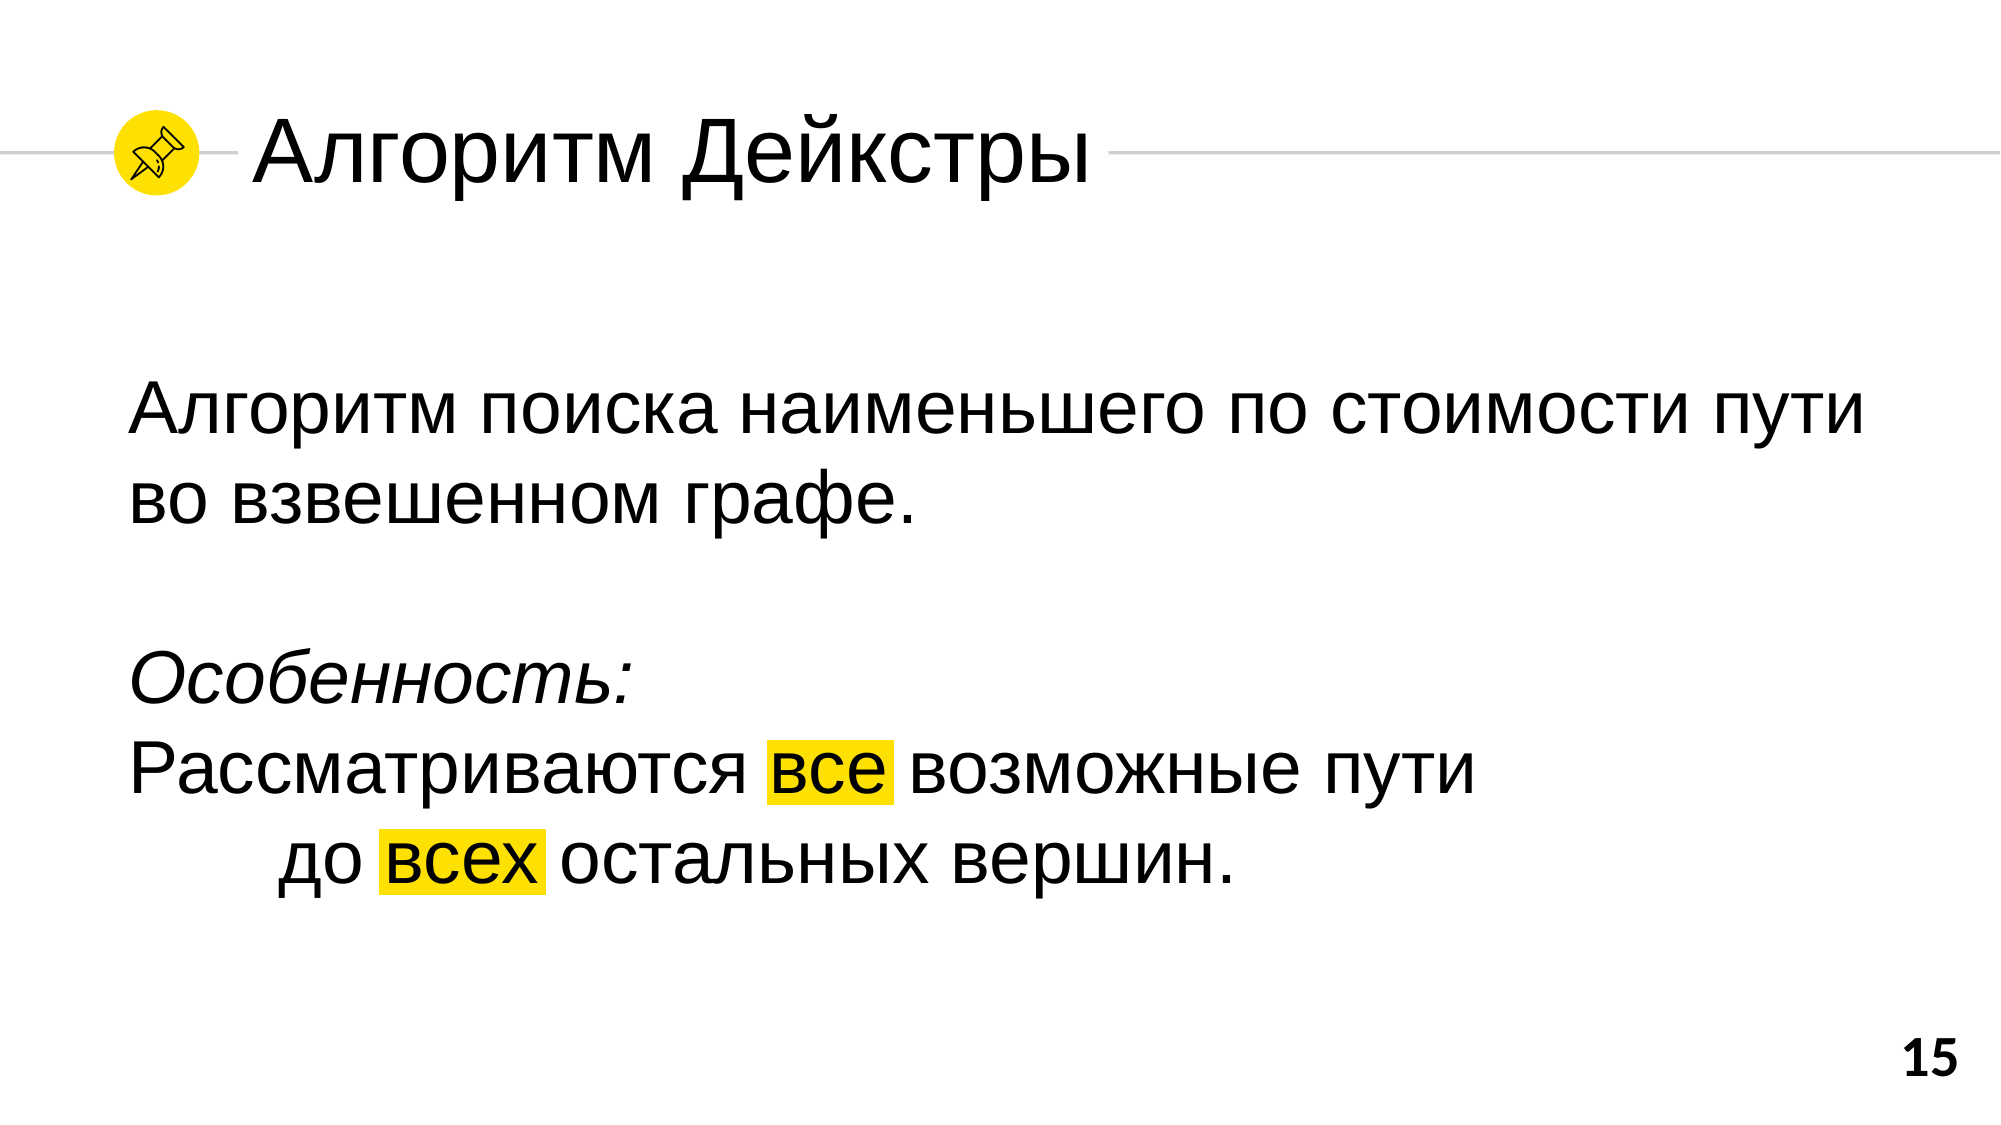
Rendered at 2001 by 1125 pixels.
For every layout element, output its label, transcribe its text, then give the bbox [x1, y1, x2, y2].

text_box Алгоритм поиска наименьшего по стоимости пути во взвешенном графе. Особенность: Рассматриваются все возможные пути до всех остальных вершин. [113, 350, 1886, 906]
text_box 15 [1885, 1011, 1989, 1096]
picture [767, 740, 894, 805]
picture [379, 829, 546, 895]
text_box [0, 43, 2000, 262]
